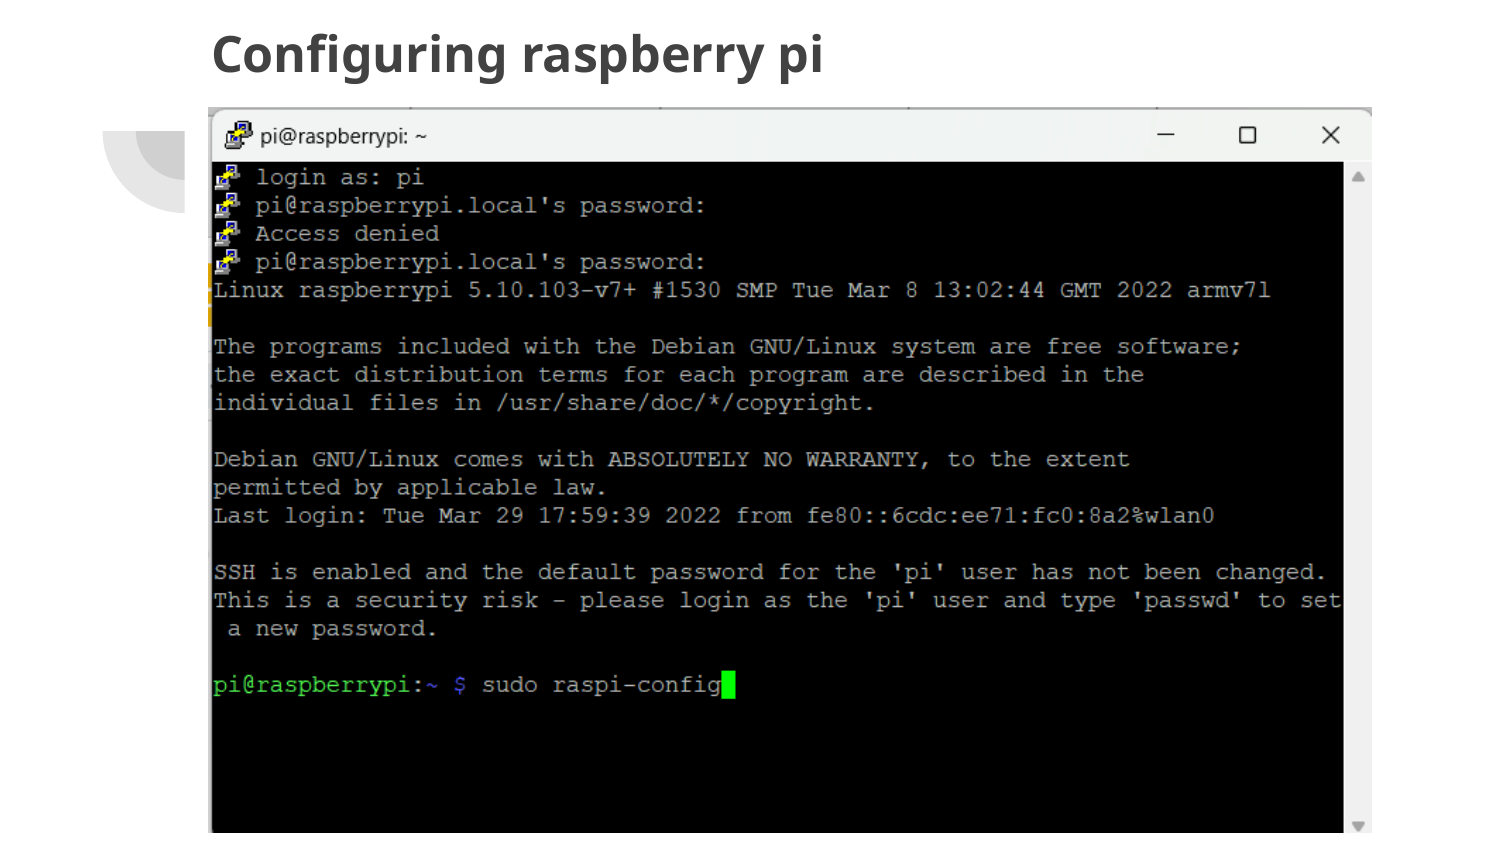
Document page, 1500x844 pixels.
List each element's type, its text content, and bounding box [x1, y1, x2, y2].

picture [208, 106, 1373, 834]
title Configuring raspberry pi [196, 7, 1302, 99]
